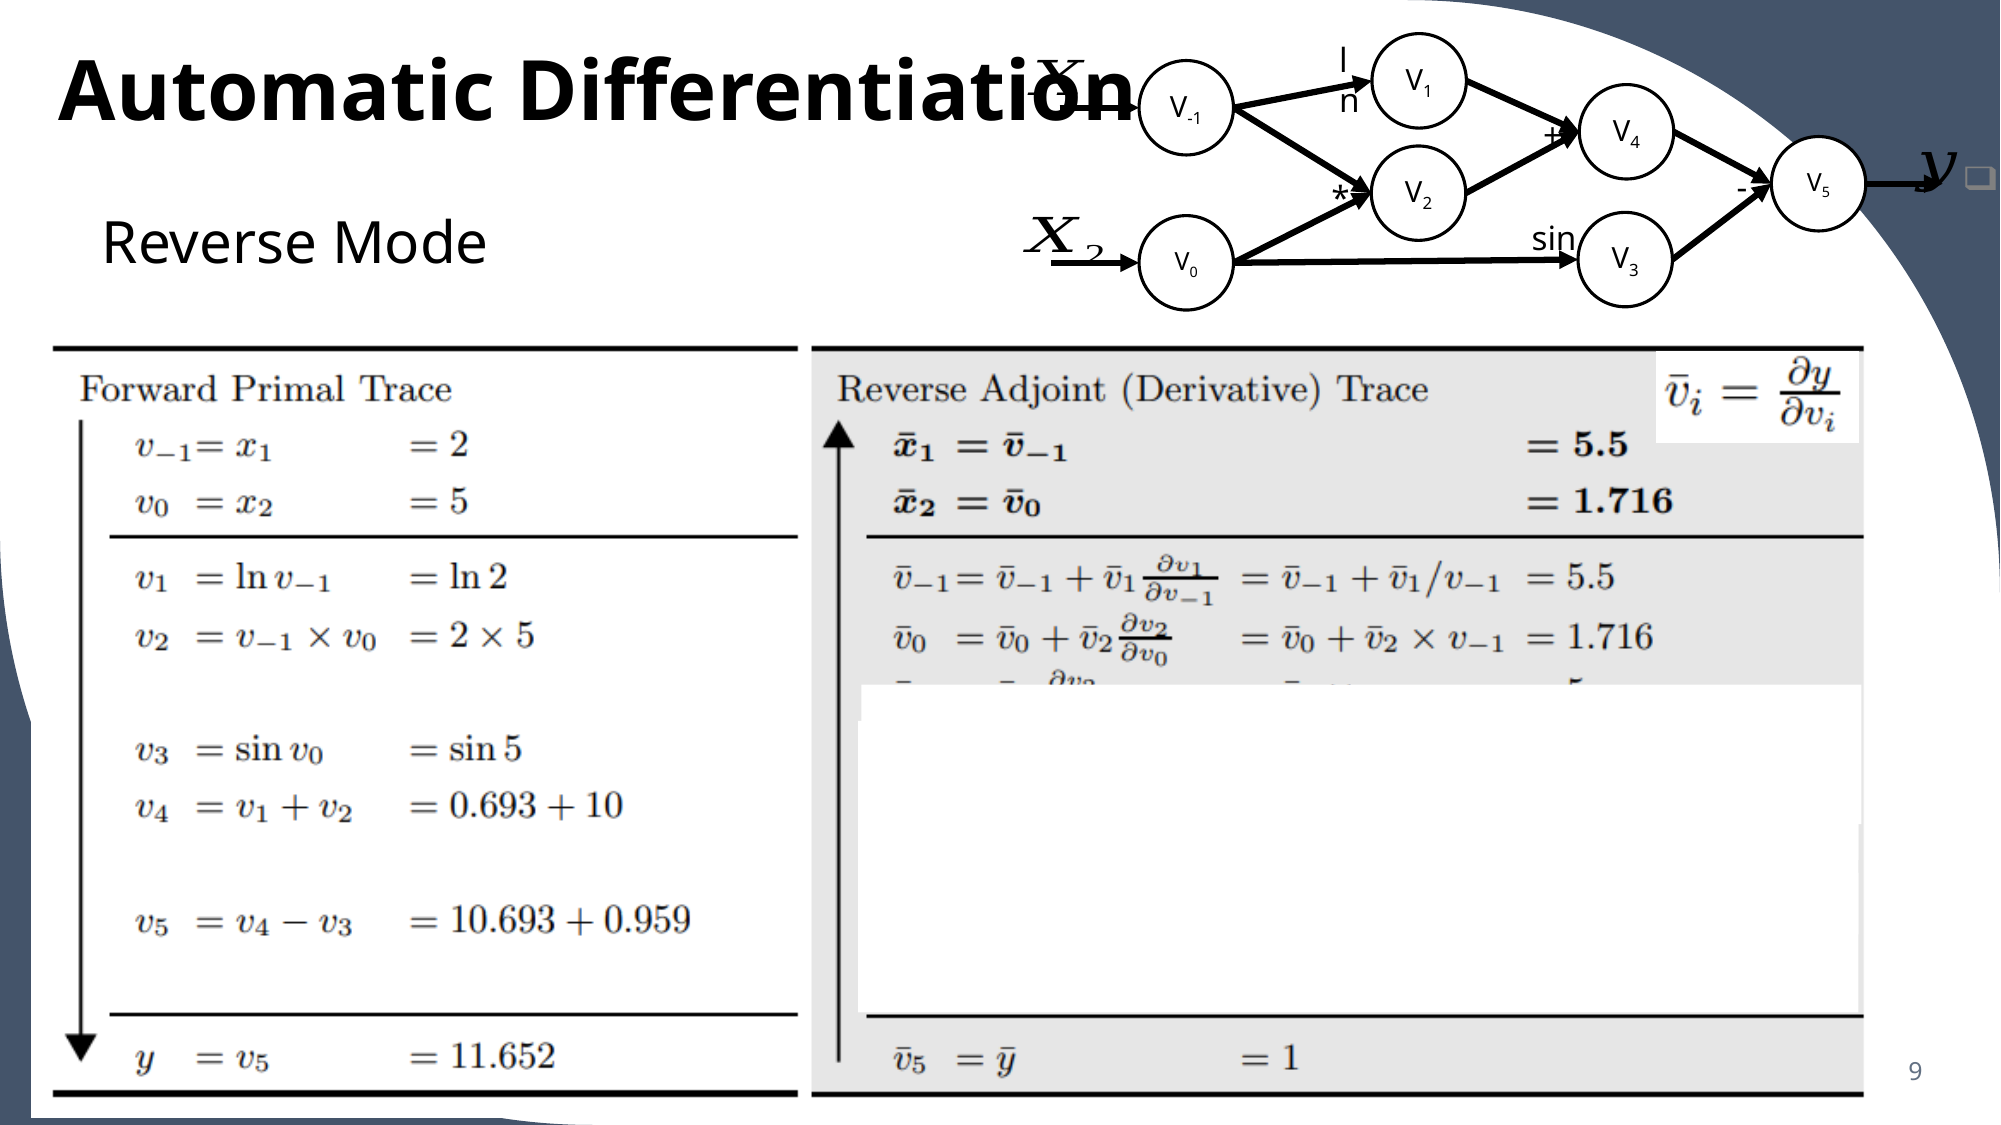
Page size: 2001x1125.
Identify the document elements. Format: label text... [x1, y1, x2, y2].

slide_number 9 [1895, 1042, 1938, 1103]
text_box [1018, 31, 2000, 310]
picture [31, 324, 1895, 1118]
list Reverse Mode [25, 205, 675, 304]
title Automatic Differentiation [44, 10, 1840, 147]
